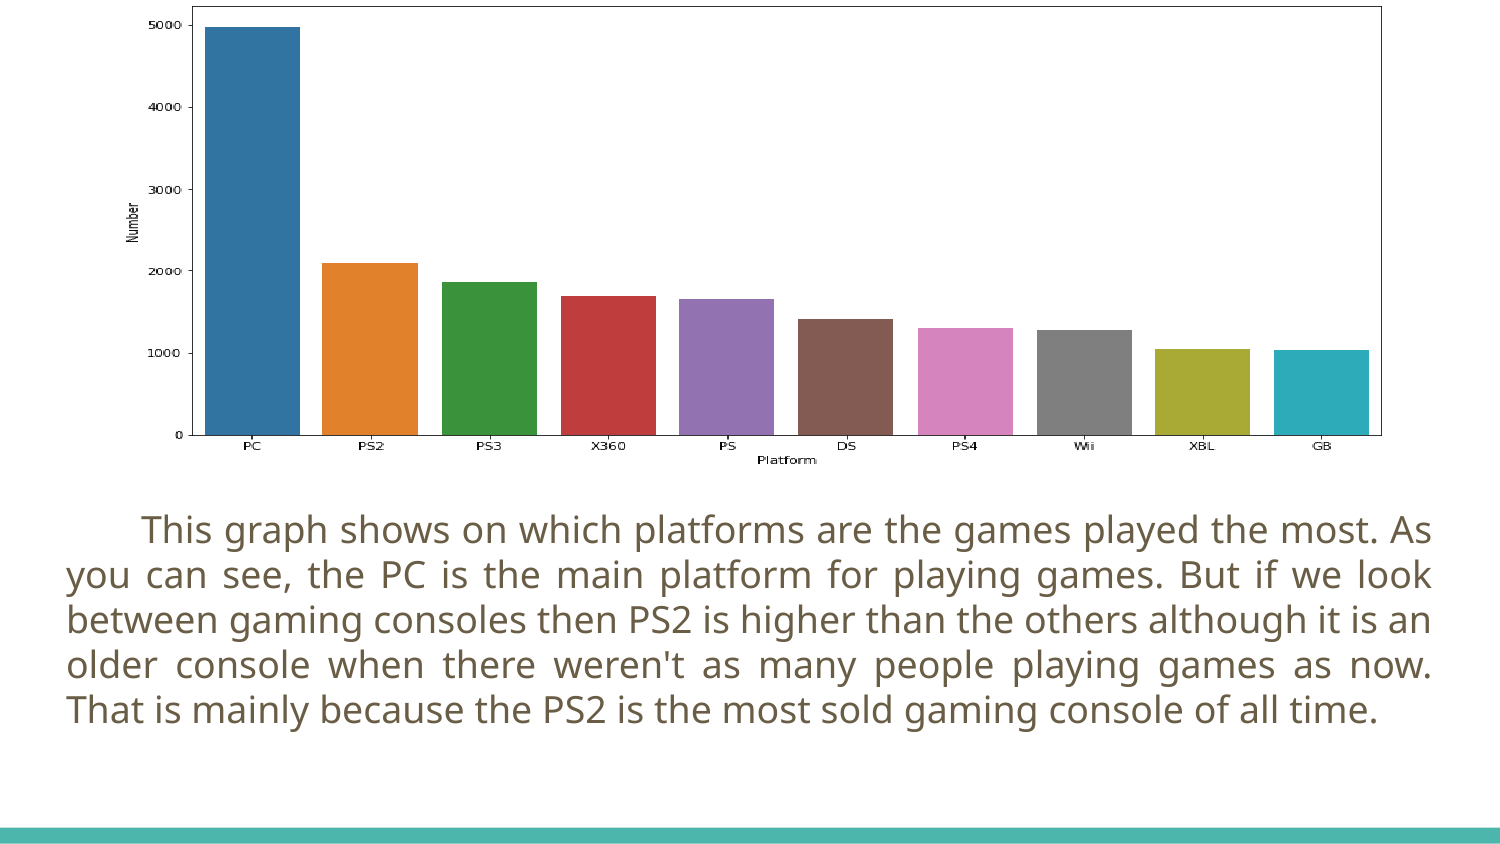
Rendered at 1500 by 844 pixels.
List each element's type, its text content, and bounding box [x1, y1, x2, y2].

picture [117, 0, 1392, 472]
list This graph shows on which platforms are the games played the most. As you can see, the PC is the main platform for playing games. But if we look between gaming consoles then PS2 is higher than the others although it is an older console when there weren't as many people playing games as now. That is mainly because the PS2 is the most sold gaming console of all time. [51, 491, 1449, 750]
